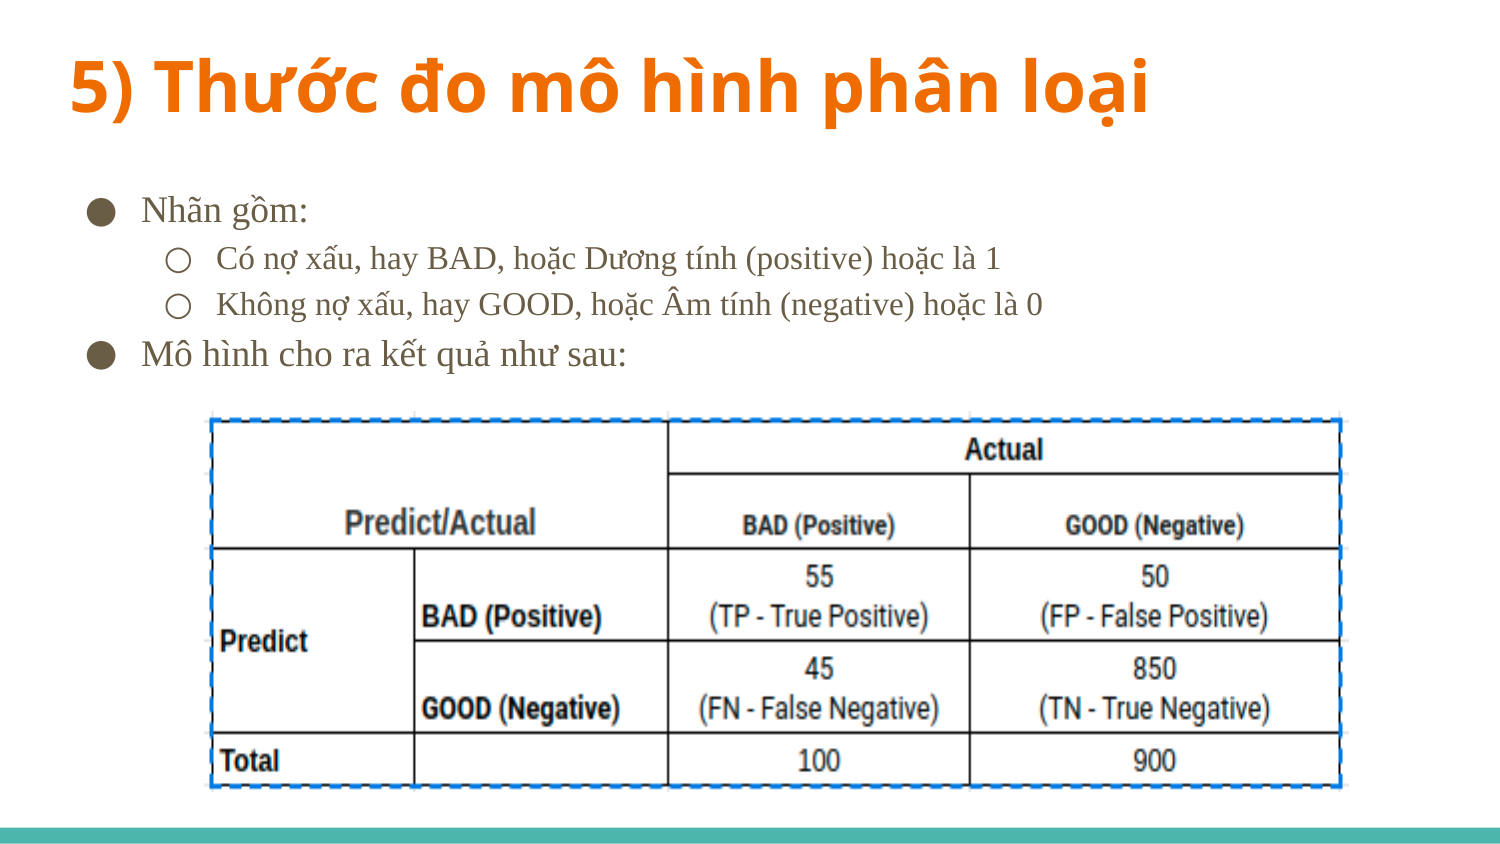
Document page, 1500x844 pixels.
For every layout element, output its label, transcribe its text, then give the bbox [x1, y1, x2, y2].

list Nhãn gồm: Có nợ xấu, hay BAD, hoặc Dương tính (positive) hoặc là 1 Không nợ xấu, hay GOOD, hoặc Âm tính (negative) hoặc là 0 Mô hình cho ra kết quả như sau: [51, 163, 1449, 750]
text_box 5) Thước đo mô hình phân loại [51, 26, 1449, 143]
picture [204, 410, 1349, 792]
